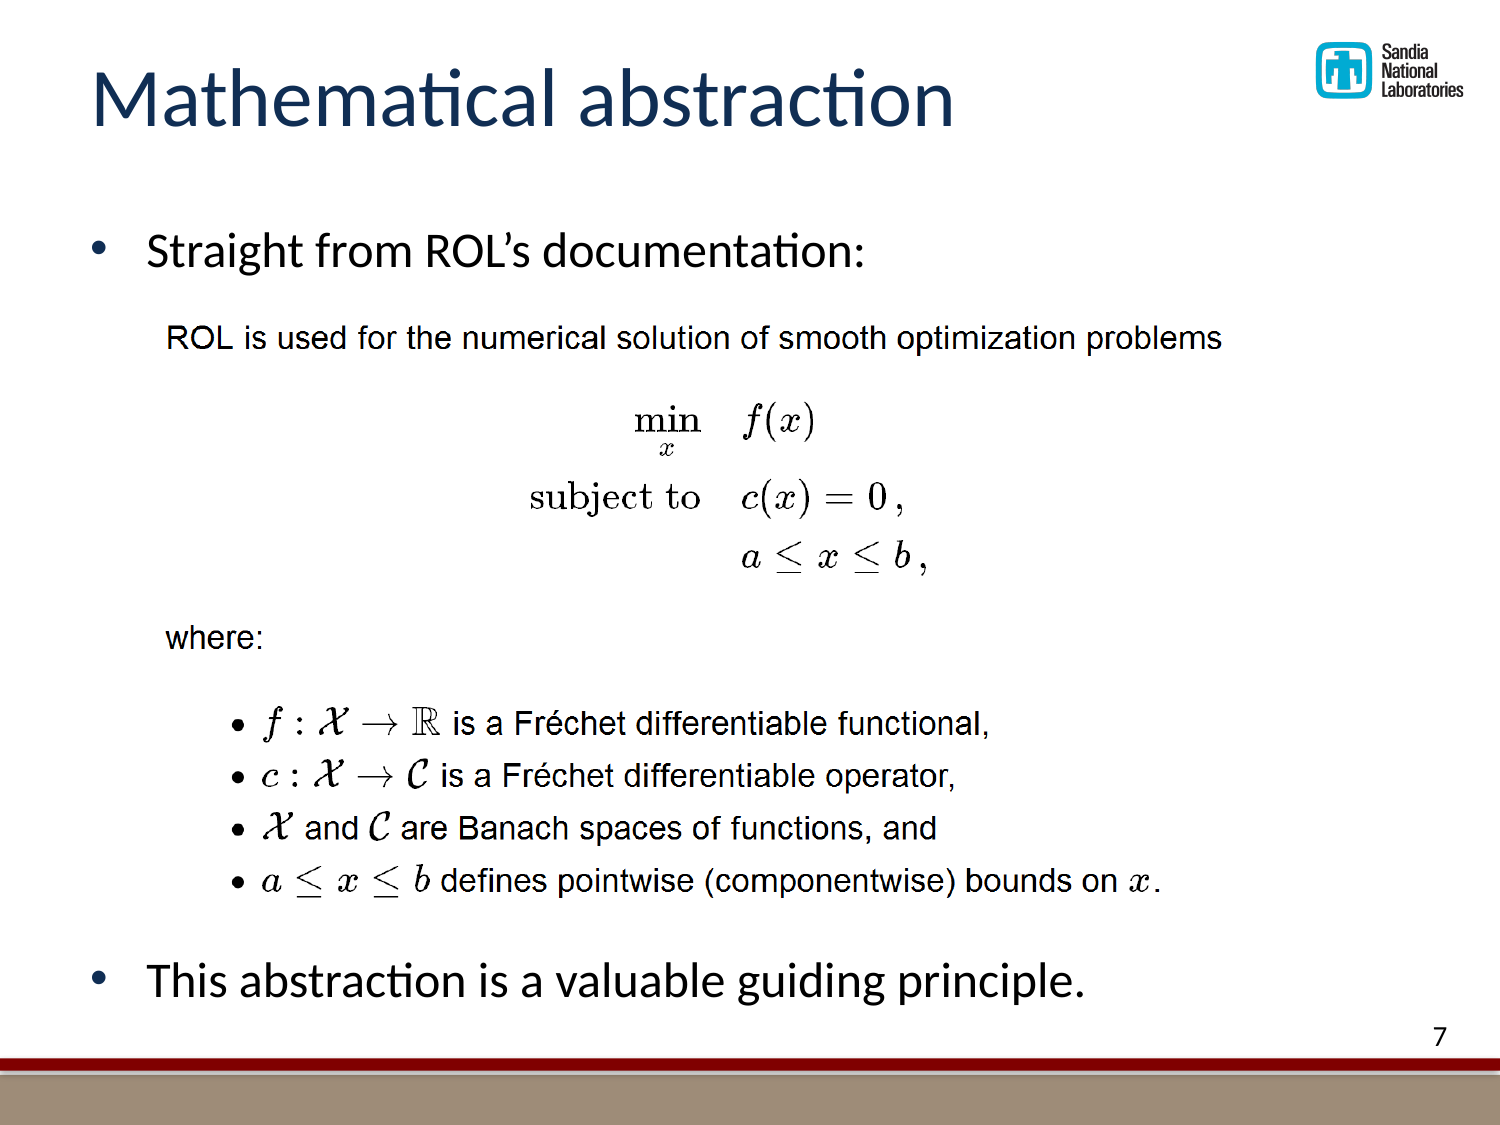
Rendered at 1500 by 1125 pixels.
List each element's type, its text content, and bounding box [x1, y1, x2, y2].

list Straight from ROL’s documentation: This abstraction is a valuable guiding principle. [74, 209, 1426, 1006]
slide_number 7 [1362, 1009, 1463, 1072]
picture [1426, 37, 1467, 105]
title Mathematical abstraction [74, 11, 1426, 175]
picture [153, 313, 1229, 909]
